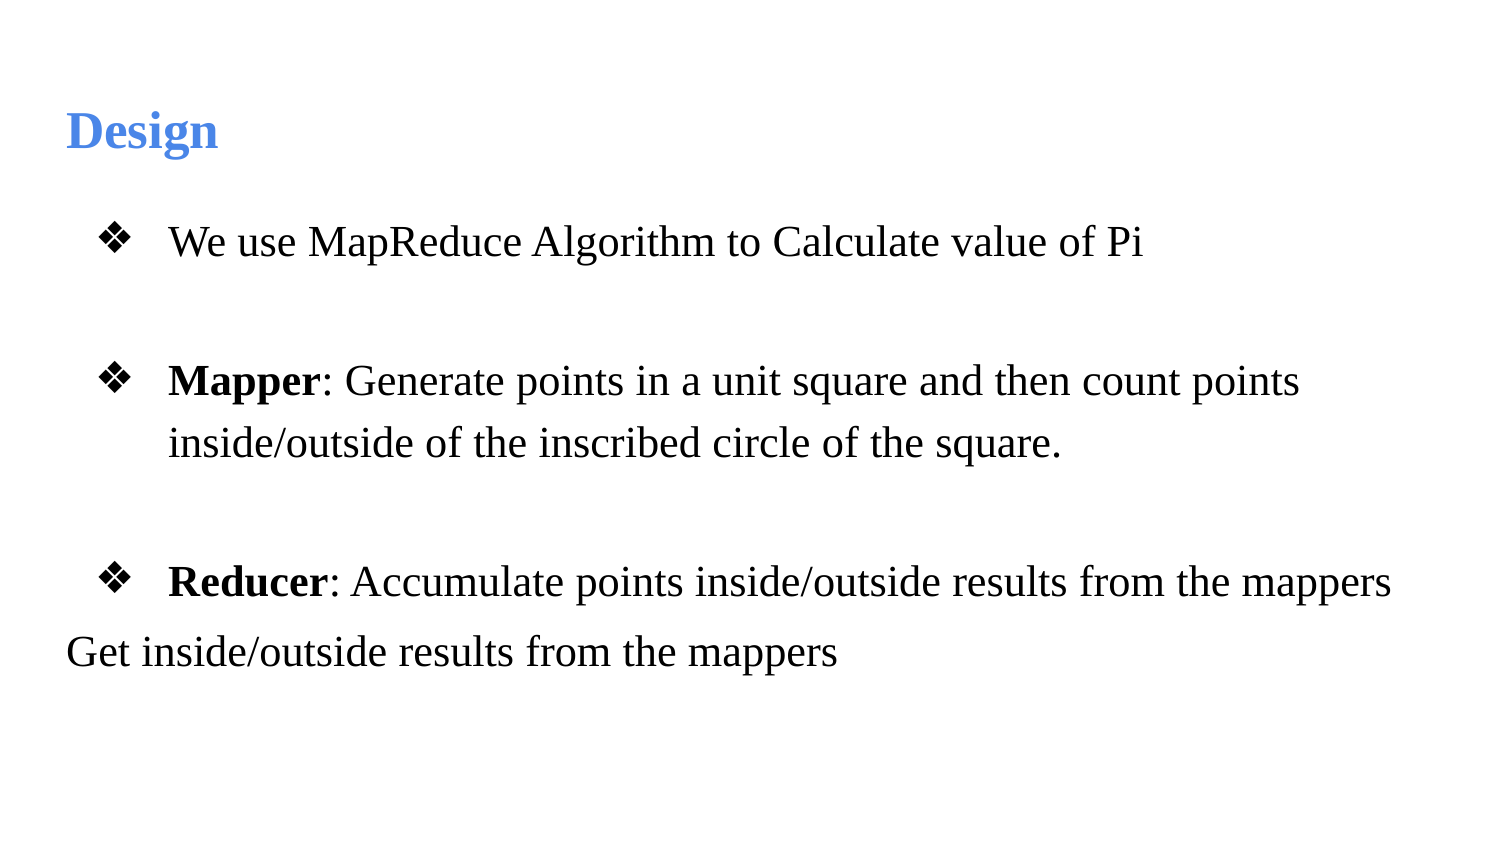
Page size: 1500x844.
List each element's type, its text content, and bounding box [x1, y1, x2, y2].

title Design [51, 80, 1449, 175]
list We use MapReduce Algorithm to Calculate value of Pi Mapper: Generate points in a unit square and then count points inside/outside of the inscribed circle of the square. Reducer: Accumulate points inside/outside results from the mappers Get inside/outside results from the mappers [51, 189, 1449, 750]
